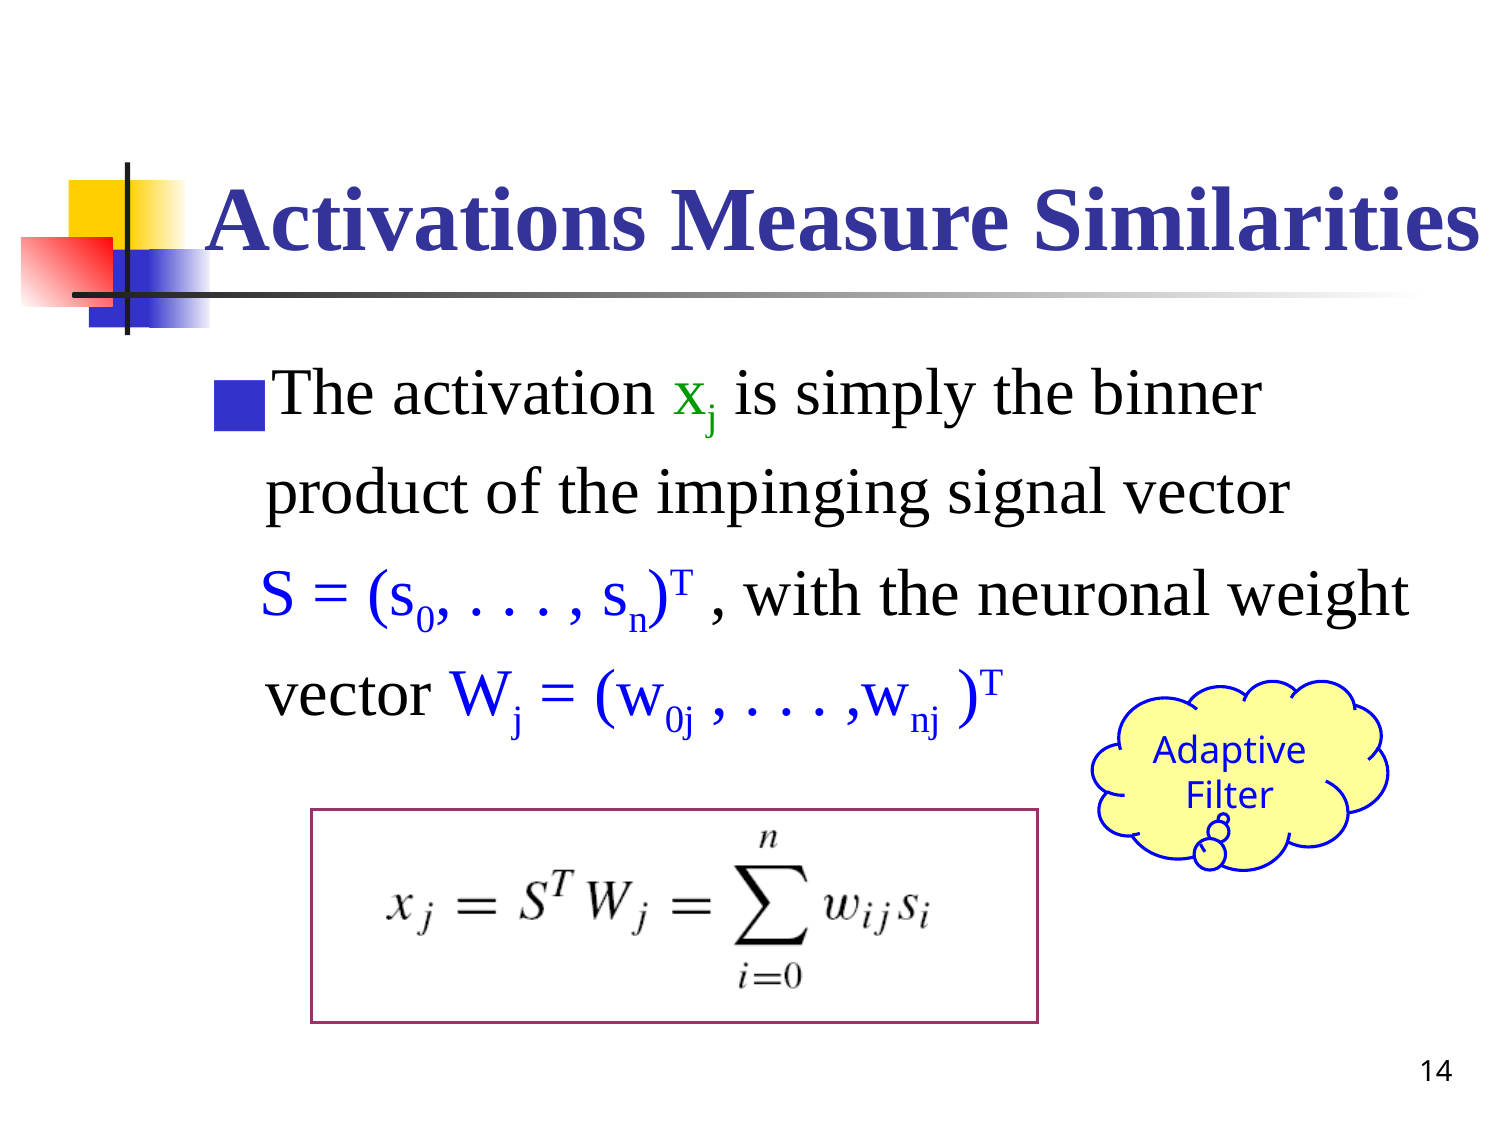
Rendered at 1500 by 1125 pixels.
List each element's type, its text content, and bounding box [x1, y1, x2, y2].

title Activations Measure Similarities [189, 36, 1500, 276]
text_box ‹#› [1155, 1024, 1468, 1100]
list The activation xj is simply the binner product of the impinging signal vector S = (s0, . . . , sn)T , with the neuronal weight vector Wj = (w0j , . . . ,wnj )T [193, 331, 1469, 1006]
text_box Adaptive Filter [1092, 681, 1388, 871]
picture [312, 810, 1036, 1021]
